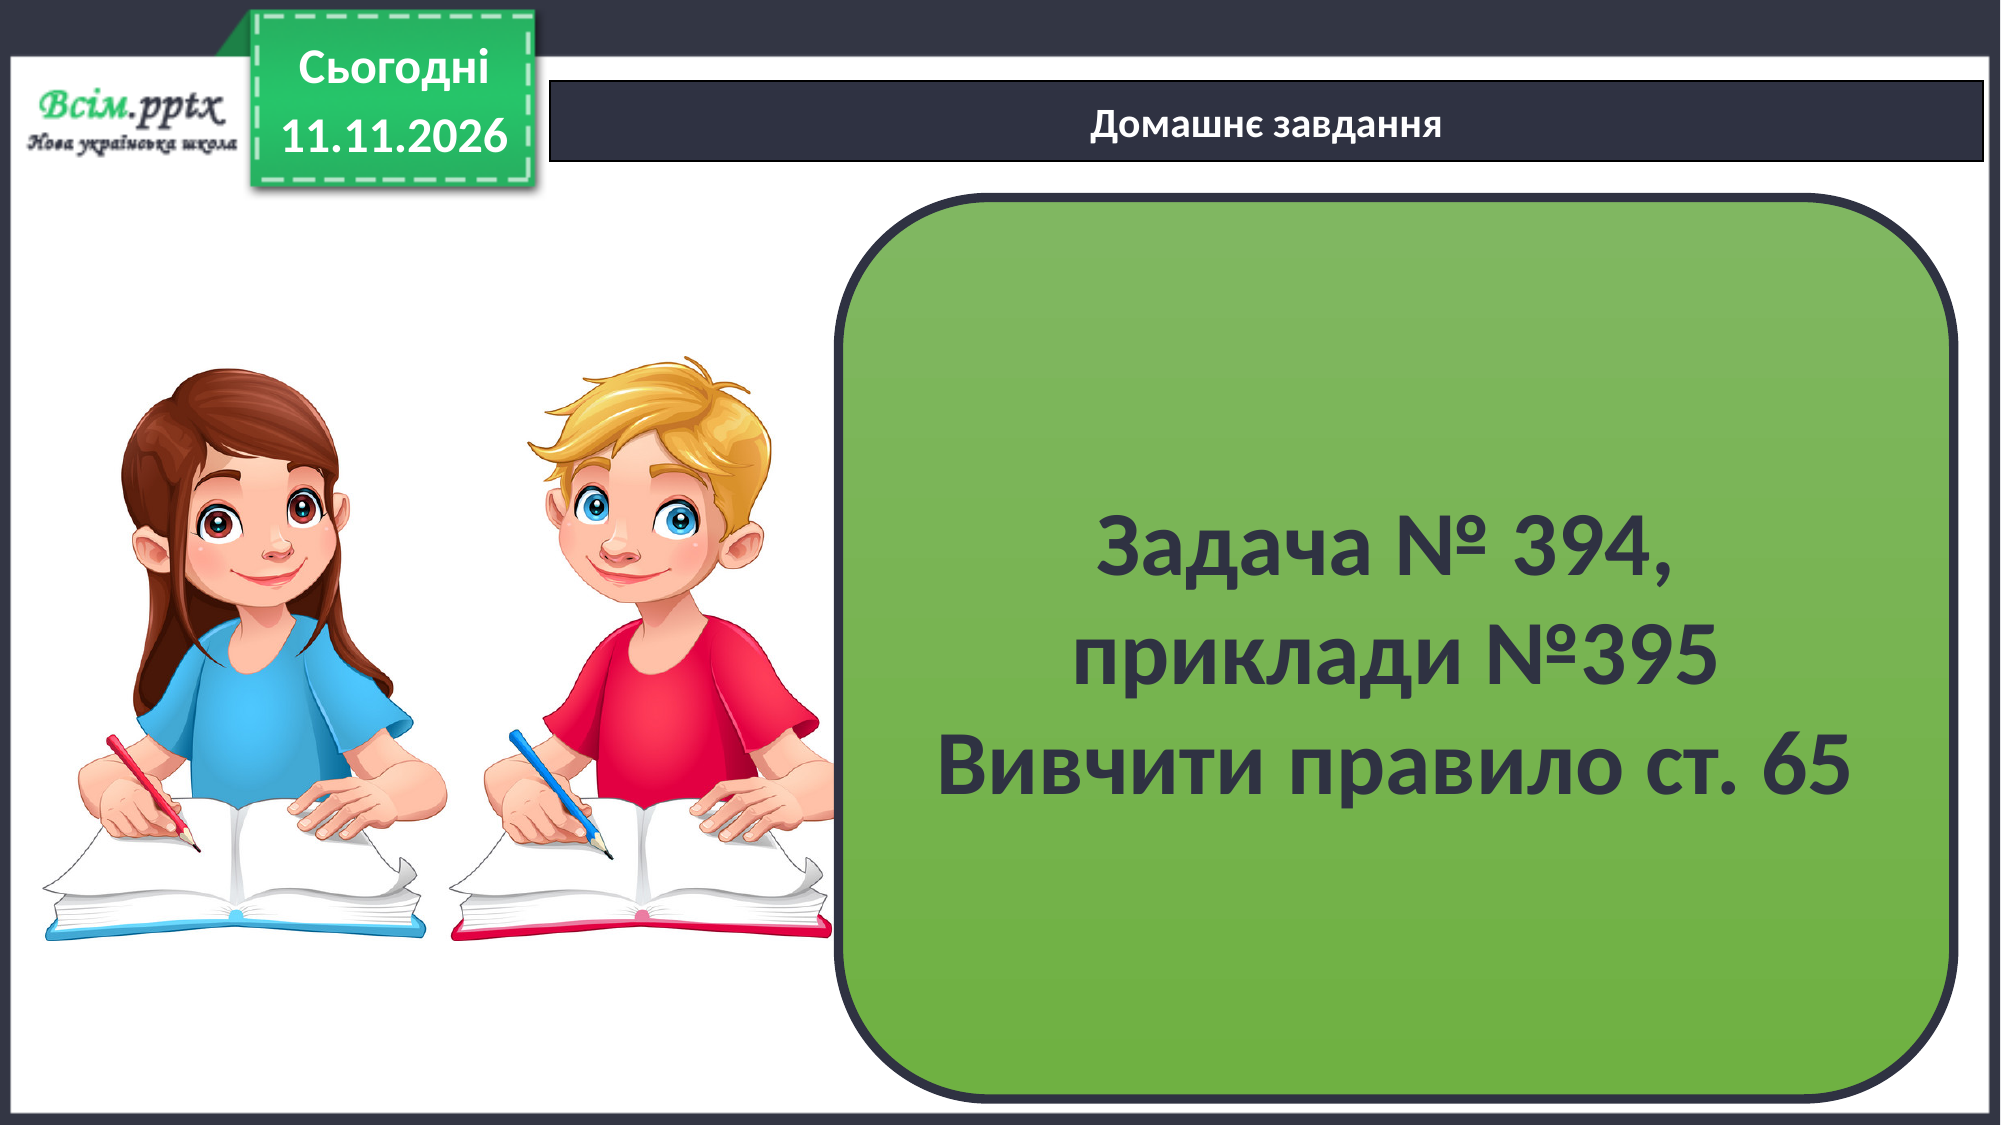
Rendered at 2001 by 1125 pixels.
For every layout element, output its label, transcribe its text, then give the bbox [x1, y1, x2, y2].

text_box Задача № 394, приклади №395 Вивчити правило ст. 65 [837, 196, 1955, 1100]
picture [0, 0, 2001, 1125]
text_box Сьогодні [284, 26, 535, 101]
text_box Домашнє завдання [549, 80, 1984, 162]
text_box 23.03.2022 [263, 101, 524, 164]
